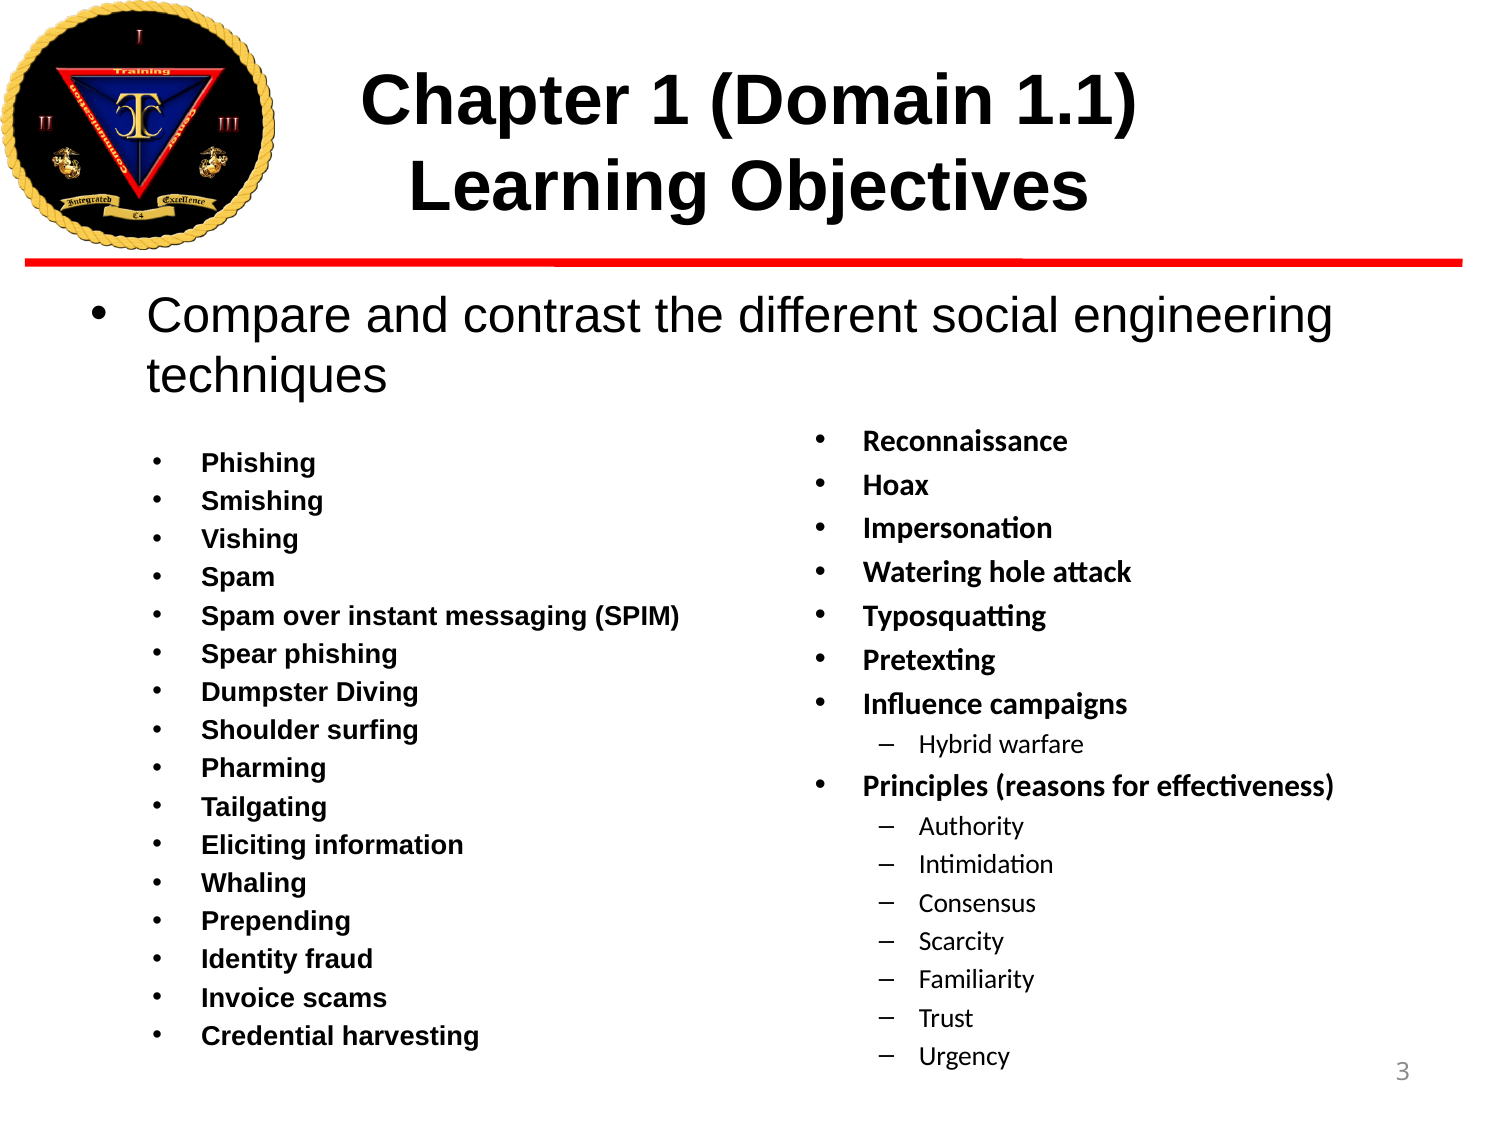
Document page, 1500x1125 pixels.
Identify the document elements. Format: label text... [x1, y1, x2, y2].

picture [0, 0, 275, 250]
list Compare and contrast the different social engineering techniques [74, 274, 1426, 413]
slide_number 3 [1363, 1042, 1425, 1103]
text_box Phishing Smishing Vishing Spam Spam over instant messaging (SPIM) Spear phishing Dumpster Diving Shoulder surfing Pharming Tailgating Eliciting information Whaling Prepending Identity fraud Invoice scams Credential harvesting [137, 437, 700, 1088]
text_box Reconnaissance Hoax Impersonation Watering hole attack Typosquatting Pretexting Influence campaigns Hybrid warfare Principles (reasons for effectiveness) Authority Intimidation Consensus Scarcity Familiarity Trust Urgency [800, 412, 1363, 1125]
title Chapter 1 (Domain 1.1) Learning Objectives [74, 44, 1426, 233]
